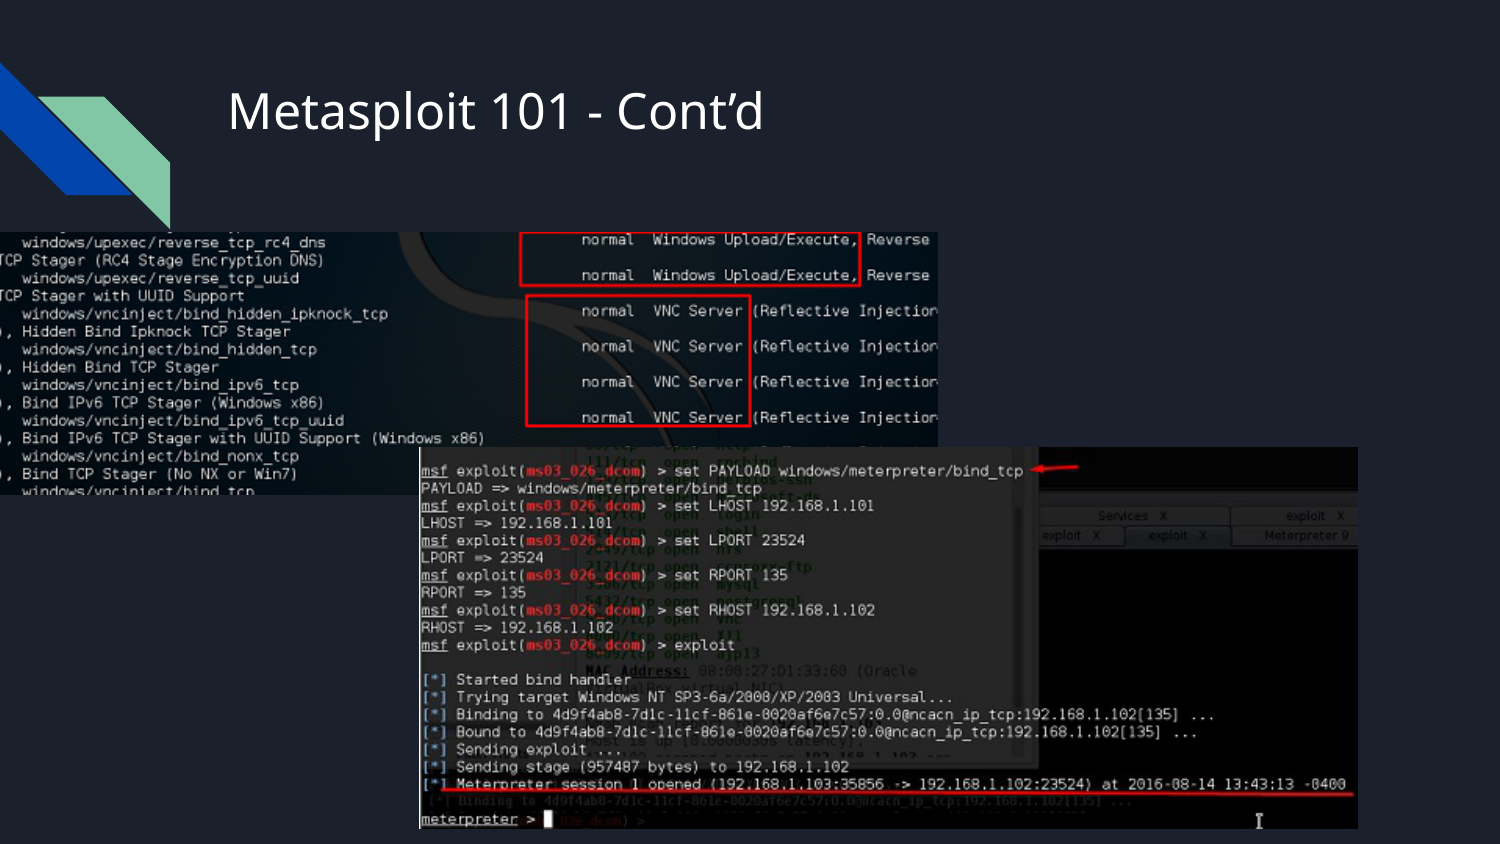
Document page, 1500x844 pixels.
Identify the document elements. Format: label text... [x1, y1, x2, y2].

title Metasploit 101 - Cont’d [212, 64, 1368, 215]
picture [0, 232, 1358, 829]
